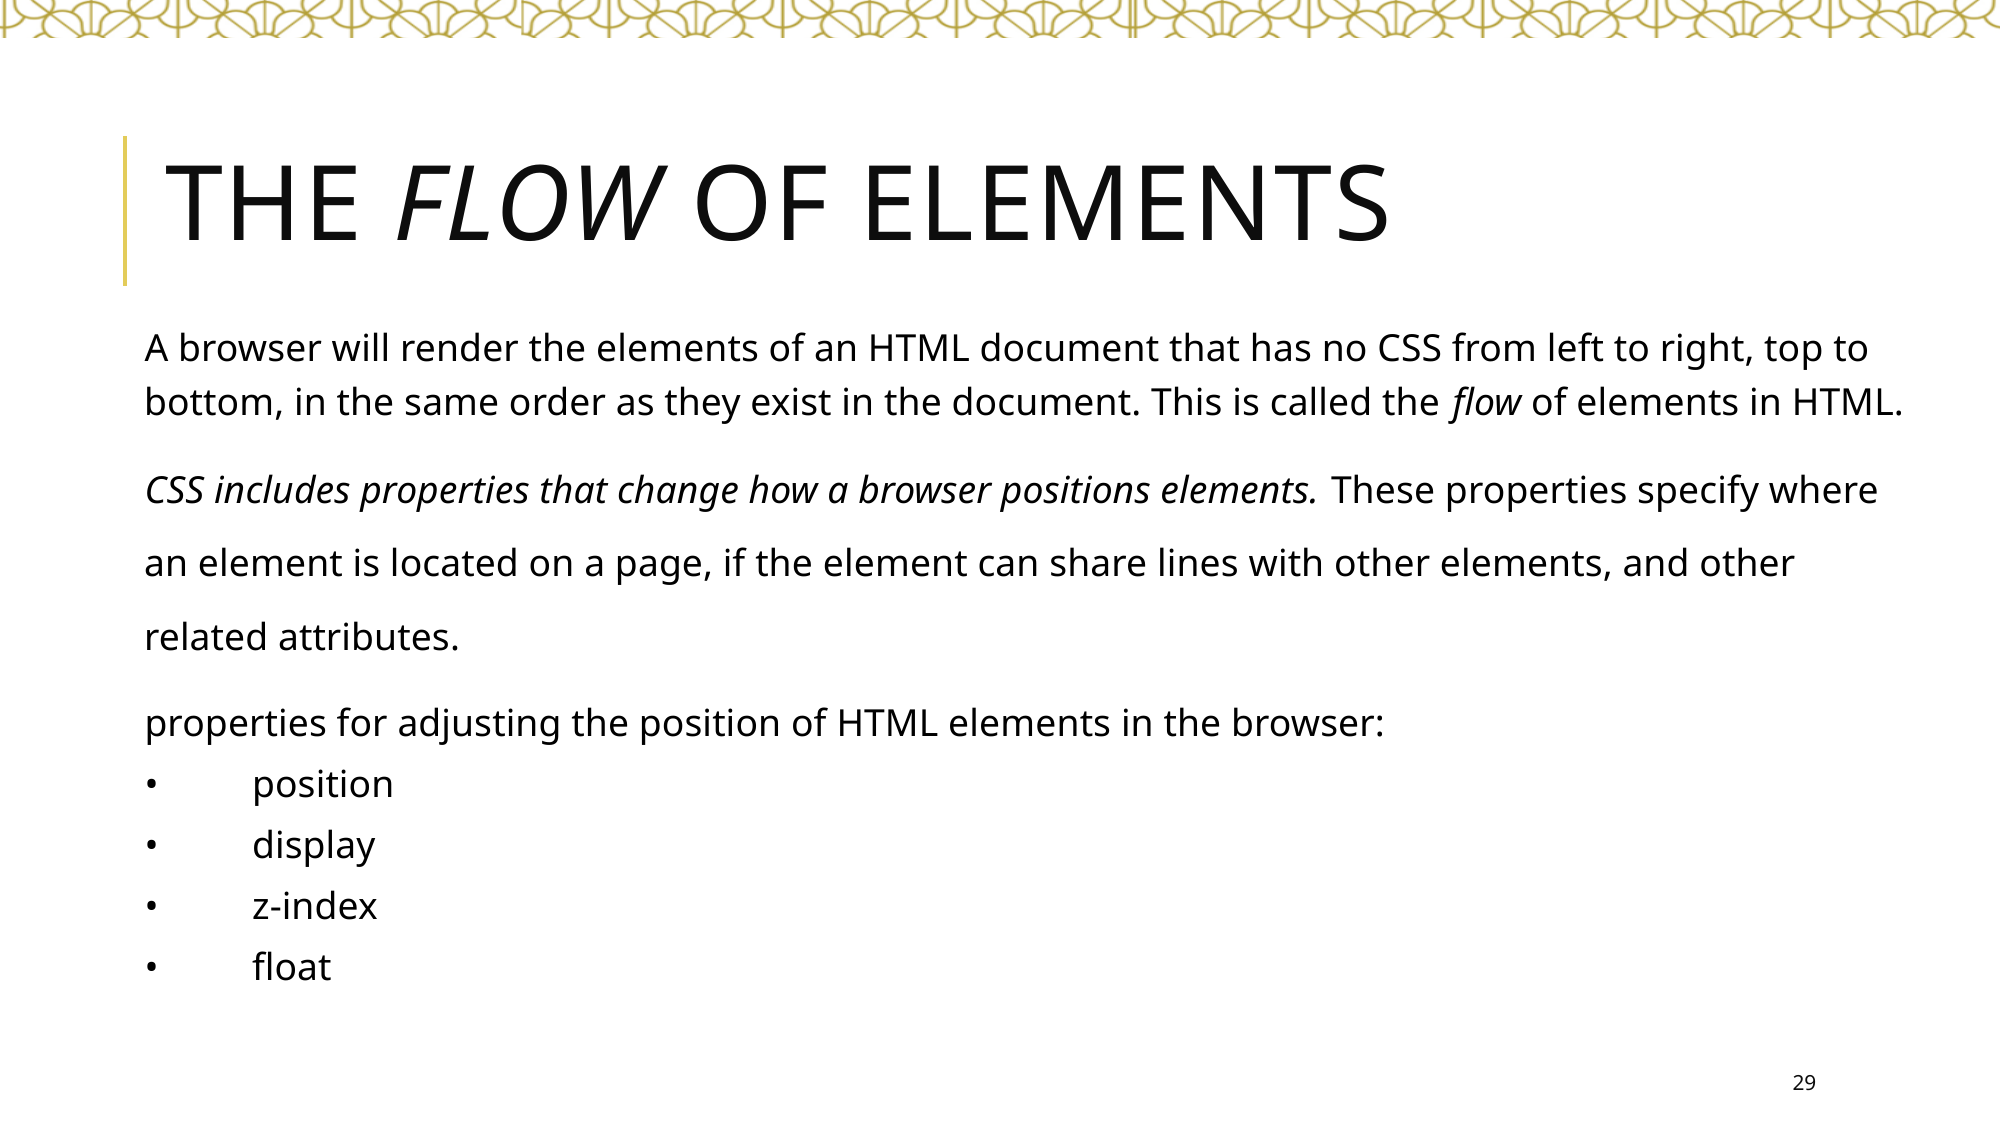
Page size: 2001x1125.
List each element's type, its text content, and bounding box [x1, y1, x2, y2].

list A browser will render the elements of an HTML document that has no CSS from left to right, top to bottom, in the same order as they exist in the document. This is called the flow of elements in HTML. CSS includes properties that change how a browser positions elements. These properties specify where an element is located on a page, if the element can share lines with other elements, and other related attributes. properties for adjusting the position of HTML elements in the browser: • position • display • z-index • float [125, 299, 1938, 1035]
title the flow of elements [150, 137, 1938, 284]
slide_number 29 [1777, 1061, 1938, 1107]
picture [0, 0, 2000, 38]
